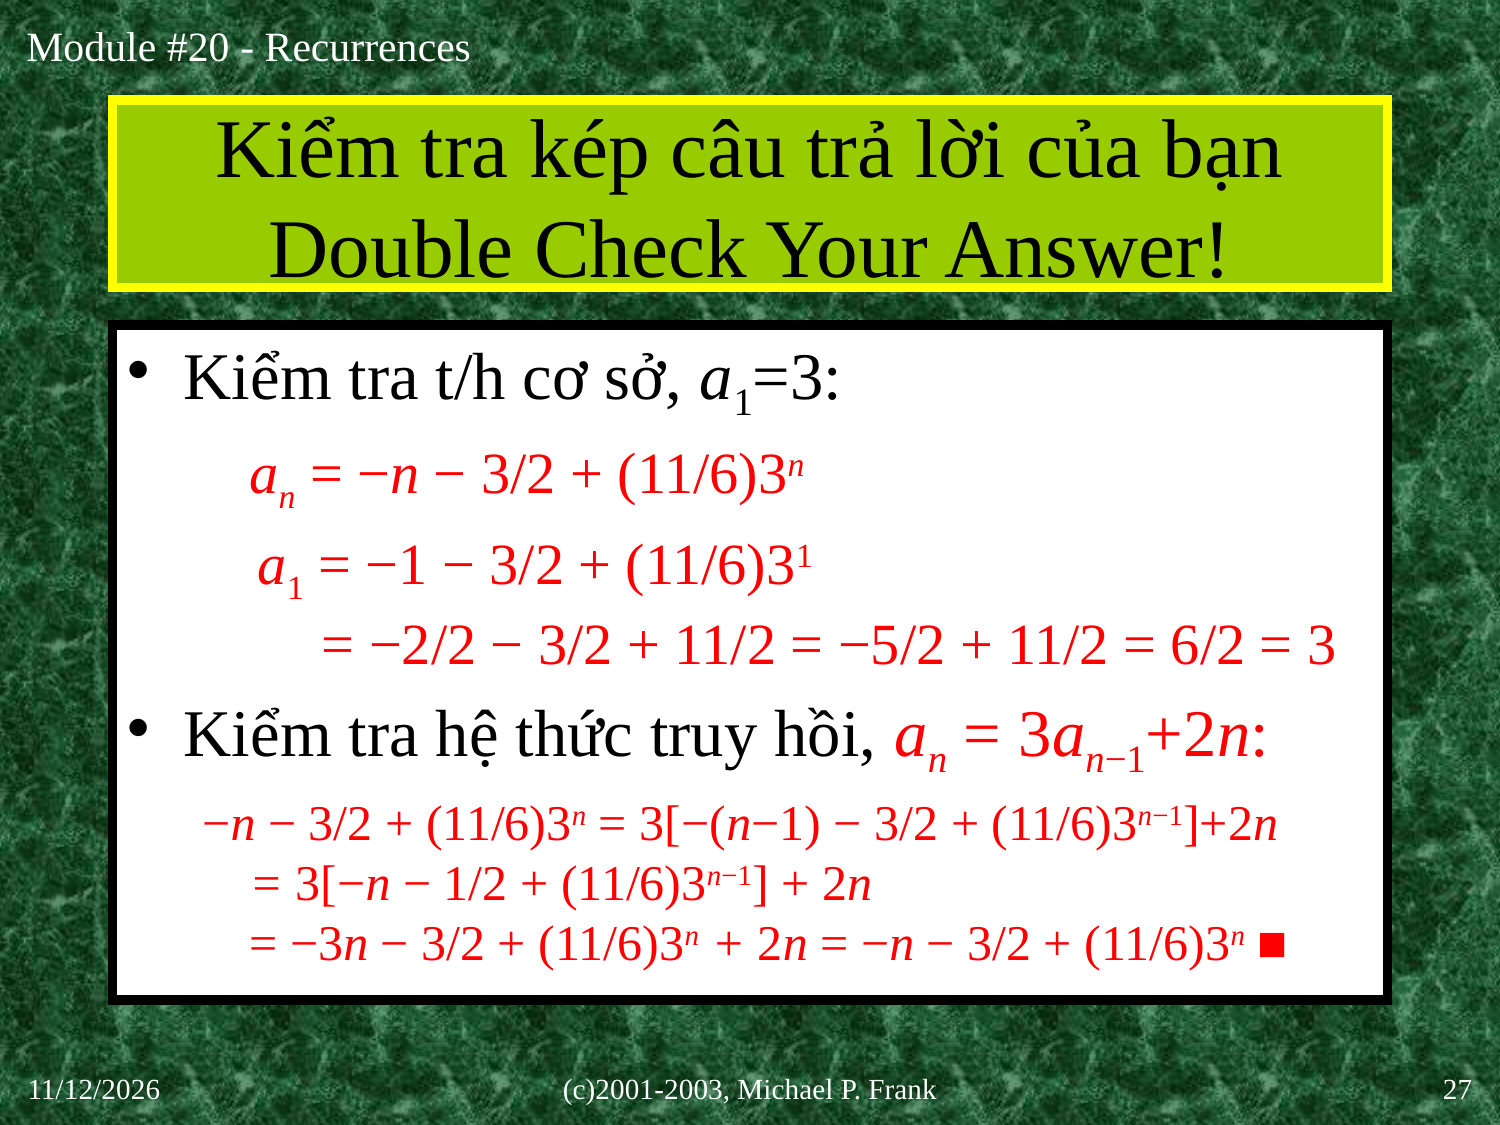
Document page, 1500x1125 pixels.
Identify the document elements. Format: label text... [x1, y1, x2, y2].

footer (c)2001-2003, Michael P. Frank [512, 1062, 988, 1113]
title Kiểm tra kép câu trả lời của bạn Double Check Your Answer! [108, 95, 1392, 292]
slide_number 27 [1174, 1062, 1488, 1113]
picture [0, 0, 1500, 1125]
slide_number 30-Sep-20 [12, 1062, 326, 1113]
list Kiểm tra t/h cơ sở, a1=3: an = −n − 3/2 + (11/6)3n a1 = −1 − 3/2 + (11/6)31 = −2/2 − 3/2 + 11/2 = −5/2 + 11/2 = 6/2 = 3 Kiểm tra hệ thức truy hồi, an = 3an−1+2n: −n − 3/2 + (11/6)3n = 3[−(n−1) − 3/2 + (11/6)3n−1]+2n = 3[−n − 1/2 + (11/6)3n−1] + 2n = −3n − 3/2 + (11/6)3n + 2n = −n − 3/2 + (11/6)3n ■ [108, 320, 1392, 1005]
